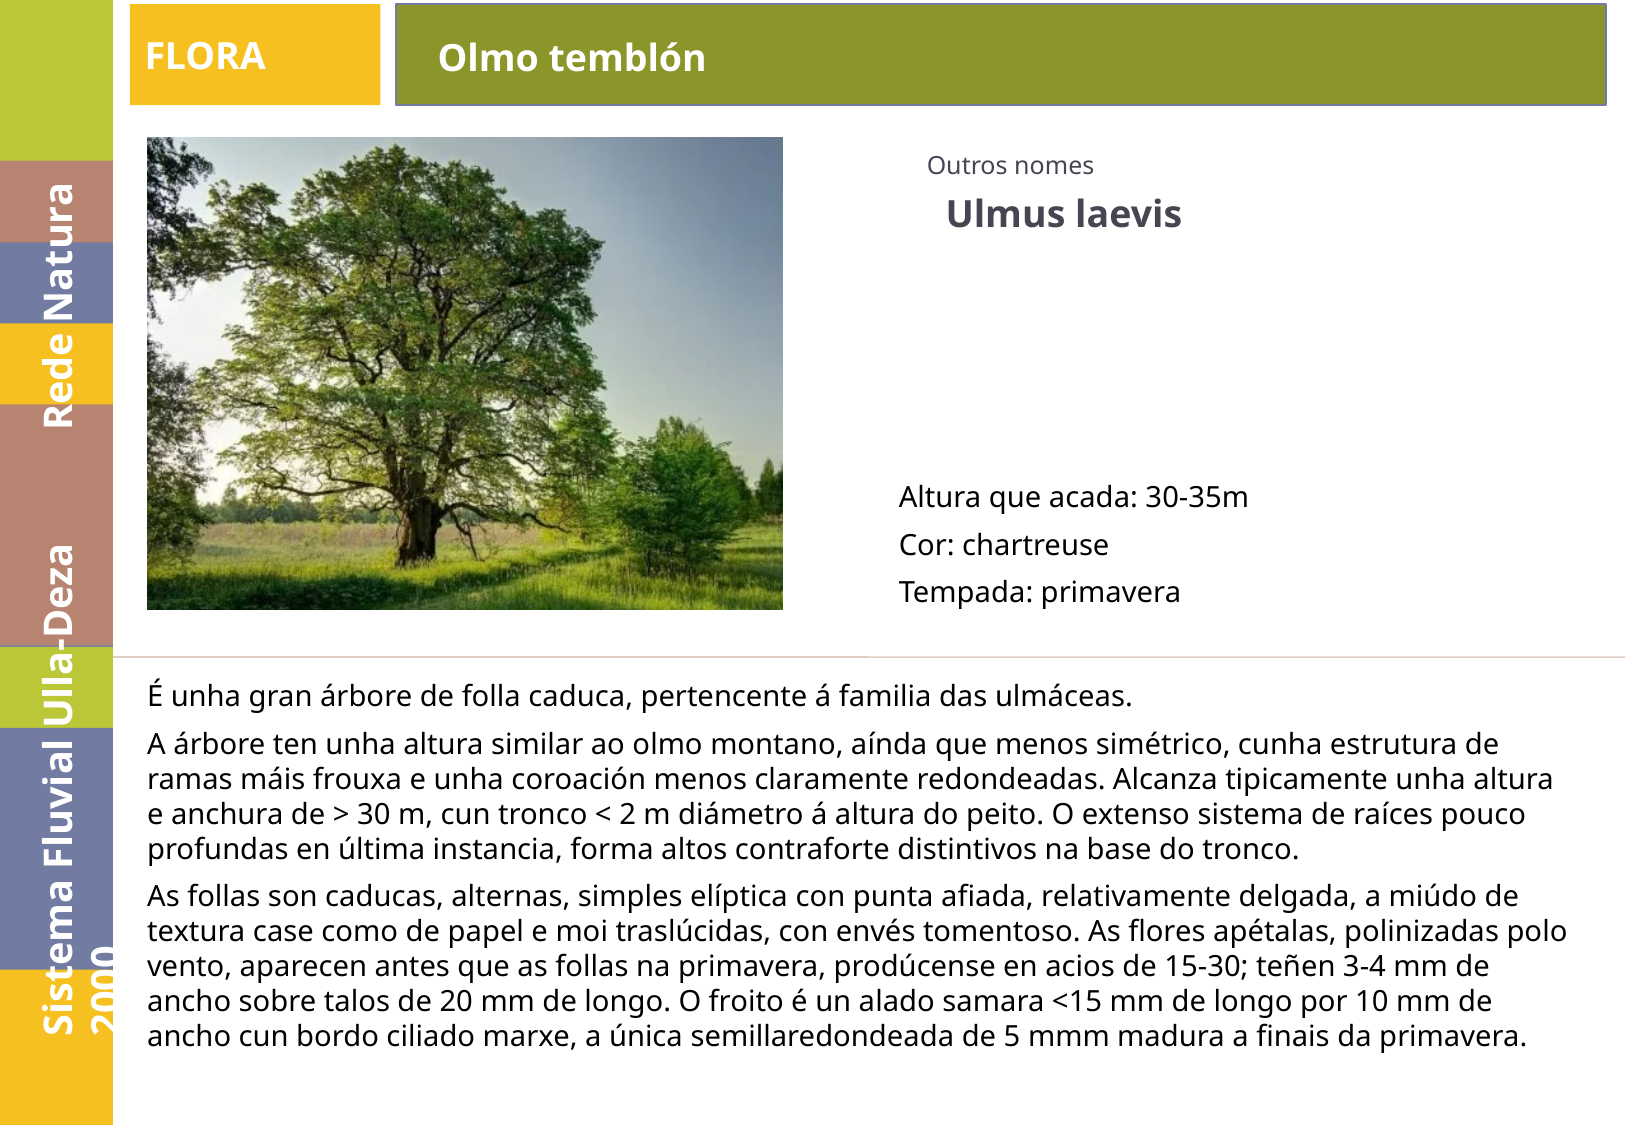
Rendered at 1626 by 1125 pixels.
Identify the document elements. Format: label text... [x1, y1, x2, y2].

picture [146, 136, 784, 610]
list É unha gran árbore de folla caduca, pertencente á familia das ulmáceas. A árbore ten unha altura similar ao olmo montano, aínda que menos simétrico, cunha estrutura de ramas máis frouxa e unha coroación menos claramente redondeadas. Alcanza tipicamente unha altura e anchura de > 30 m, cun tronco < 2 m diámetro á altura do peito. O extenso sistema de raíces pouco profundas en última instancia, forma altos contraforte distintivos na base do tronco. As follas son caducas, alternas, simples elíptica con punta afiada, relativamente delgada, a miúdo de textura case como de papel e moi traslúcidas, con envés tomentoso. As flores apétalas, polinizadas polo vento, aparecen antes que as follas na primavera, prodúcense en acios de 15-30; teñen 3-4 mm de ancho sobre talos de 20 mm de longo. O froito é un alado samara <15 mm de longo por 10 mm de ancho cun bordo ciliado marxe, a única semillaredondeada de 5 mmm madura a finais da primavera. [147, 677, 1572, 1125]
list Outros nomes [898, 0, 1100, 190]
list Olmo temblón [422, 16, 1073, 95]
list Altura que acada: 30-35m Cor: chartreuse Tempada: primavera [898, 478, 1572, 677]
list Ulmus laevis [898, 190, 1435, 478]
